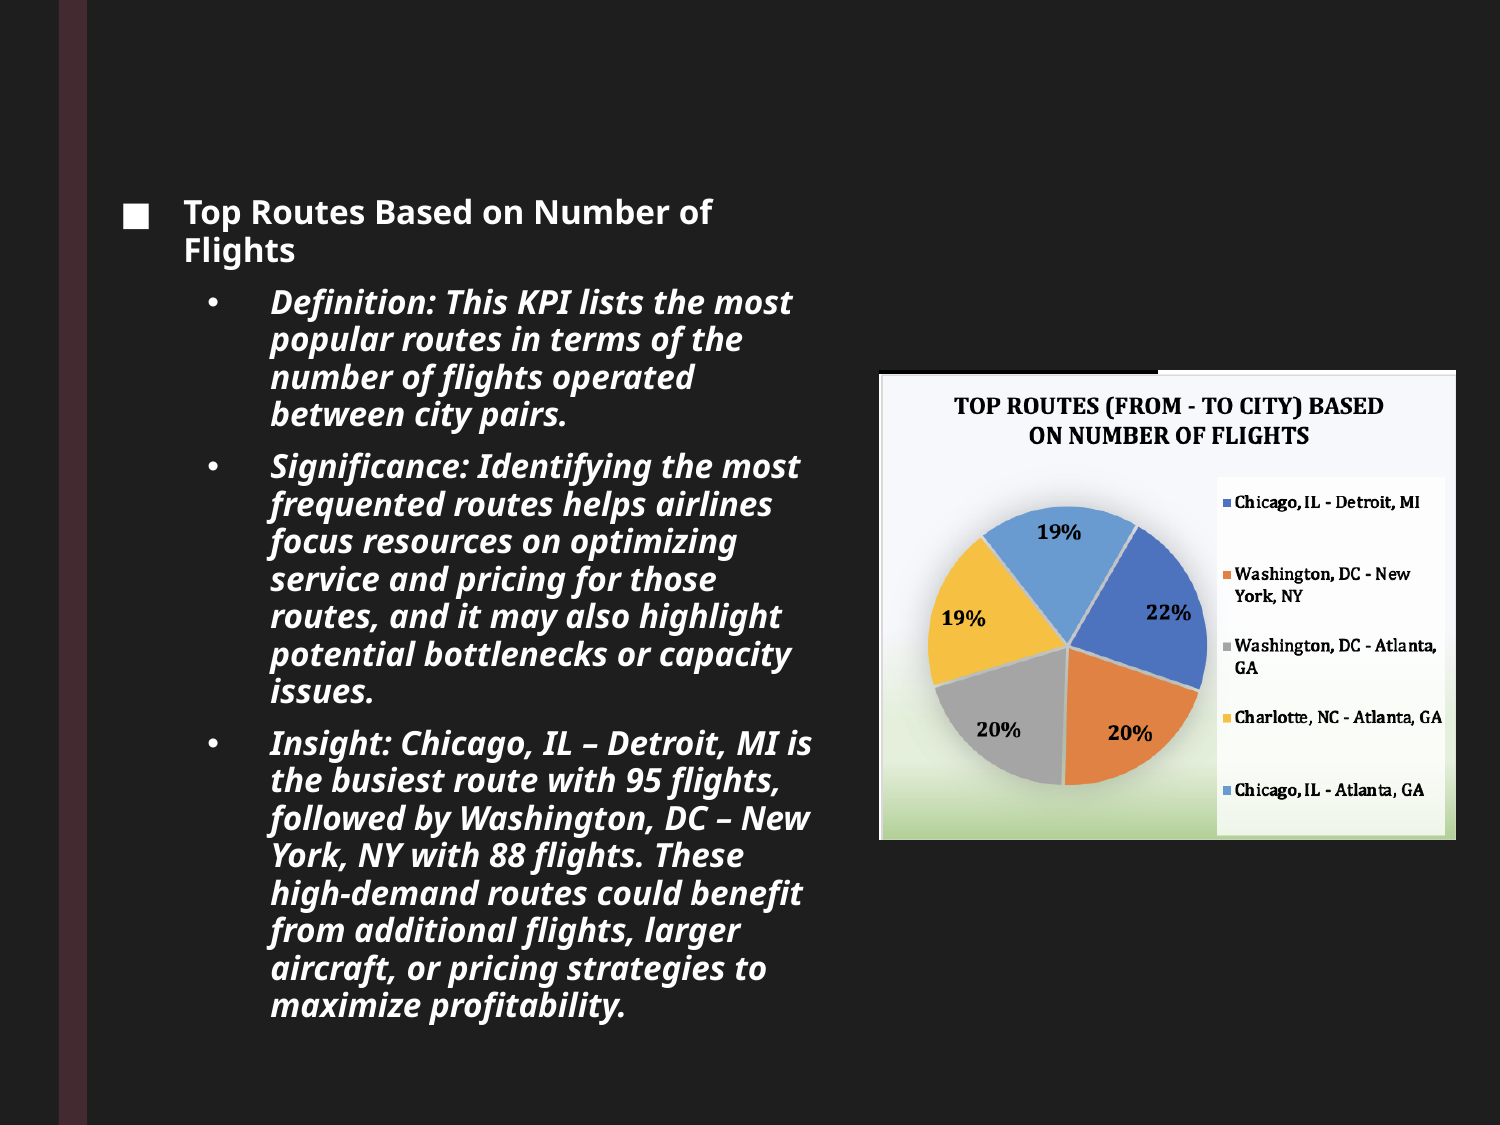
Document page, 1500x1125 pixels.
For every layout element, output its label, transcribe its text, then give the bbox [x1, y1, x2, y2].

list Top Routes Based on Number of Flights Definition: This KPI lists the most popular routes in terms of the number of flights operated between city pairs. Significance: Identifying the most frequented routes helps airlines focus resources on optimizing service and pricing for those routes, and it may also highlight potential bottlenecks or capacity issues. Insight: Chicago, IL – Detroit, MI is the busiest route with 95 flights, followed by Washington, DC – New York, NY with 88 flights. These high-demand routes could benefit from additional flights, larger aircraft, or pricing strategies to maximize profitability. [105, 187, 843, 1059]
picture [879, 370, 1456, 840]
